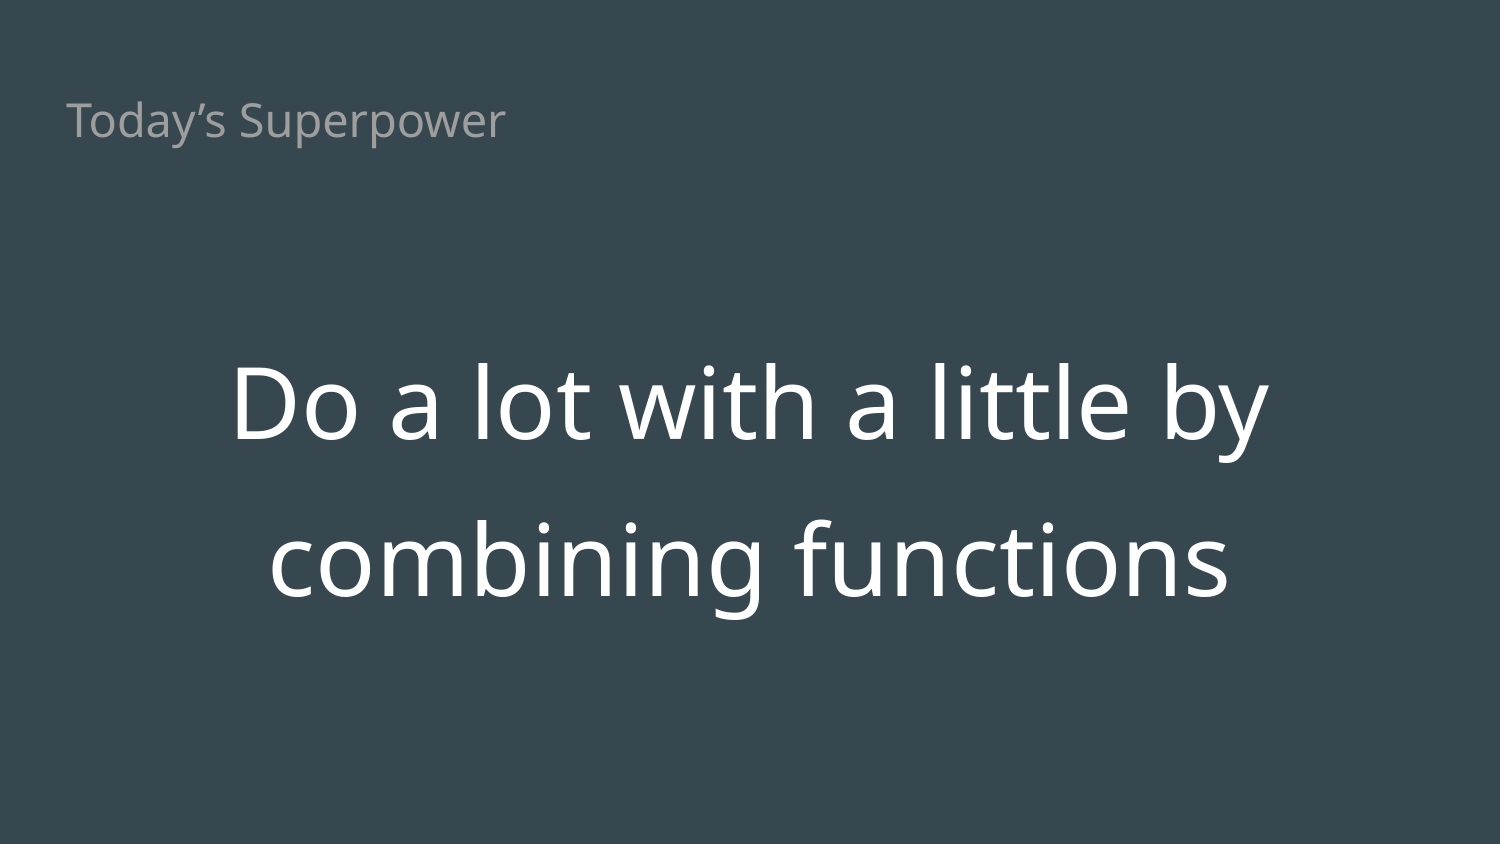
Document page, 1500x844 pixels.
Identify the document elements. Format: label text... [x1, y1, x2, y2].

title Today’s Superpower [51, 72, 1449, 167]
list Do a lot with a little by combining functions [51, 297, 1449, 750]
